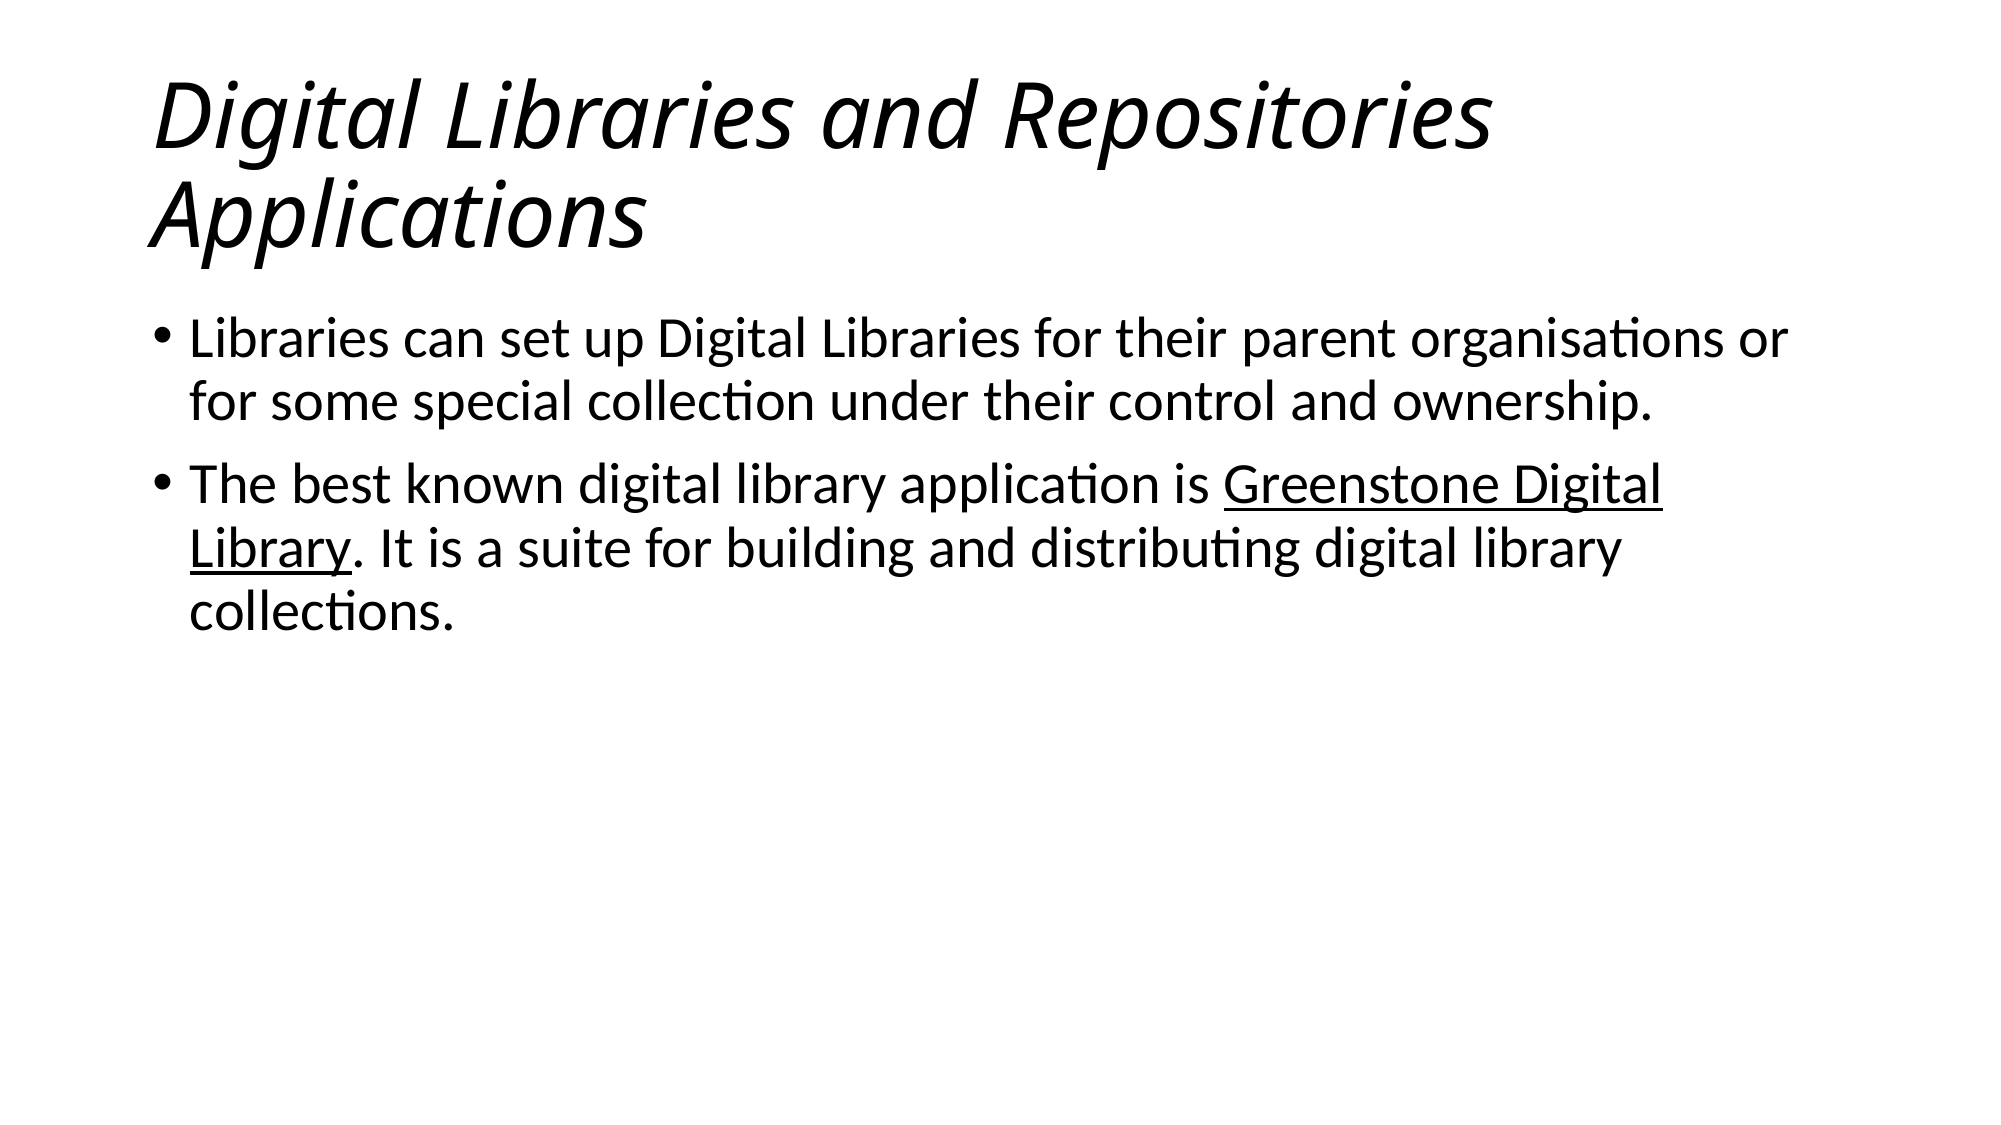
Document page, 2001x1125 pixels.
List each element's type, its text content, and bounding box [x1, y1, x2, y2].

list Libraries can set up Digital Libraries for their parent organisations or for some special collection under their control and ownership. The best known digital library application is Greenstone Digital Library. It is a suite for building and distributing digital library collections. [137, 299, 1863, 1014]
title Digital Libraries and Repositories Applications [137, 59, 1863, 278]
